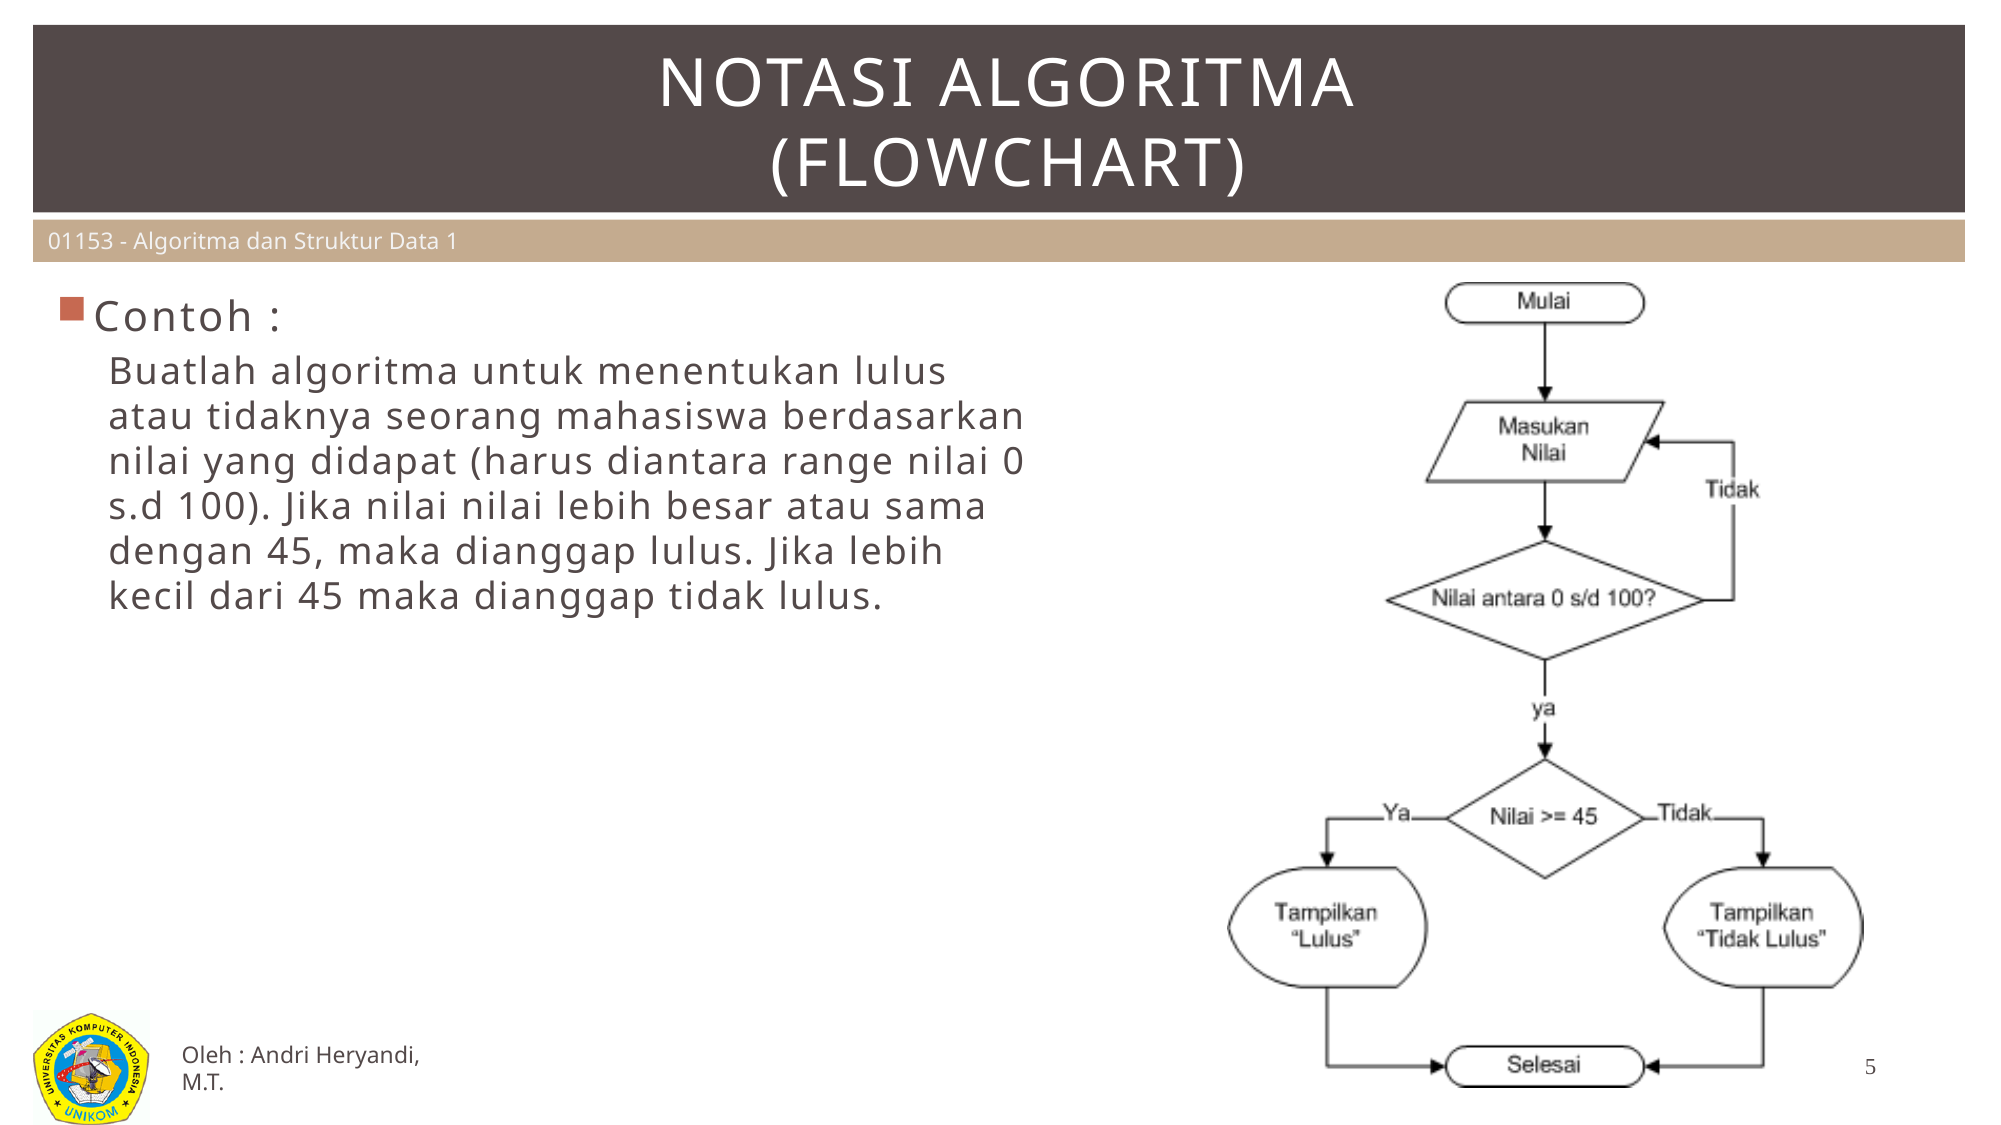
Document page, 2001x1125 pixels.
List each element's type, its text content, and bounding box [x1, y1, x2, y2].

title notasi ALGORITMA (flowchart) [83, 48, 1934, 191]
footer Oleh : Andri Heryandi, M.T. [166, 1045, 463, 1091]
picture [33, 1010, 150, 1125]
list Contoh : Buatlah algoritma untuk menentukan lulus atau tidaknya seorang mahasiswa berdasarkan nilai yang didapat (harus diantara range nilai 0 s.d 100). Jika nilai nilai lebih besar atau sama dengan 45, maka dianggap lulus. Jika lebih kecil dari 45 maka dianggap tidak lulus. [33, 281, 1061, 1005]
picture [1226, 282, 1865, 1088]
slide_number 15 [1868, 1041, 1930, 1089]
